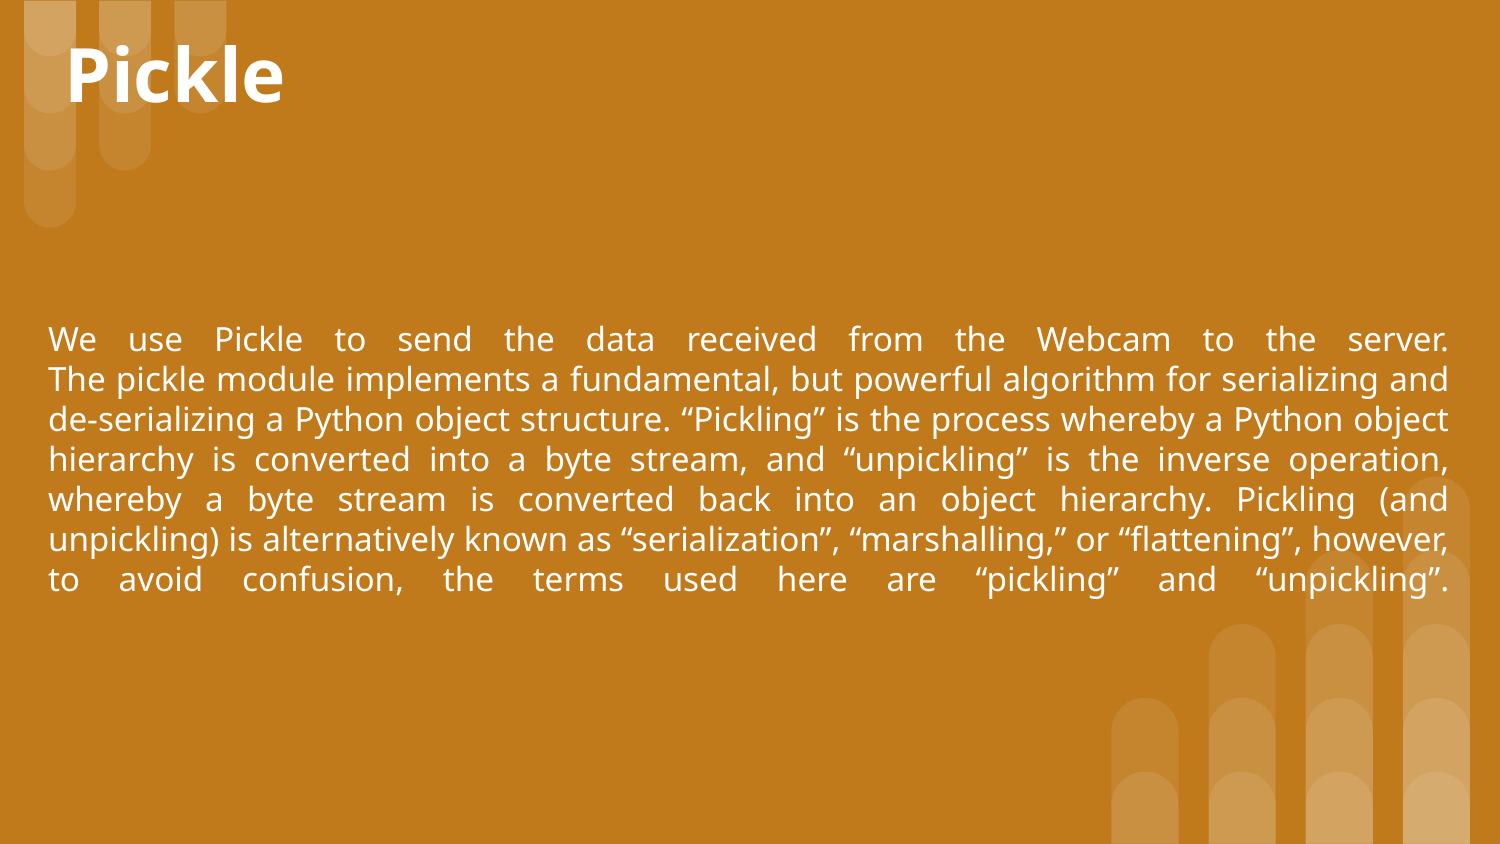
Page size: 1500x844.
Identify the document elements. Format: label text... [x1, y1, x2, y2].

title We use Pickle to send the data received from the Webcam to the server. The pickle module implements a fundamental, but powerful algorithm for serializing and de-serializing a Python object structure. “Pickling” is the process whereby a Python object hierarchy is converted into a byte stream, and “unpickling” is the inverse operation, whereby a byte stream is converted back into an object hierarchy. Pickling (and unpickling) is alternatively known as “serialization”, “marshalling,” or “flattening”, however, to avoid confusion, the terms used here are “pickling” and “unpickling”. [33, 170, 1467, 786]
title Pickle [49, 14, 1011, 132]
